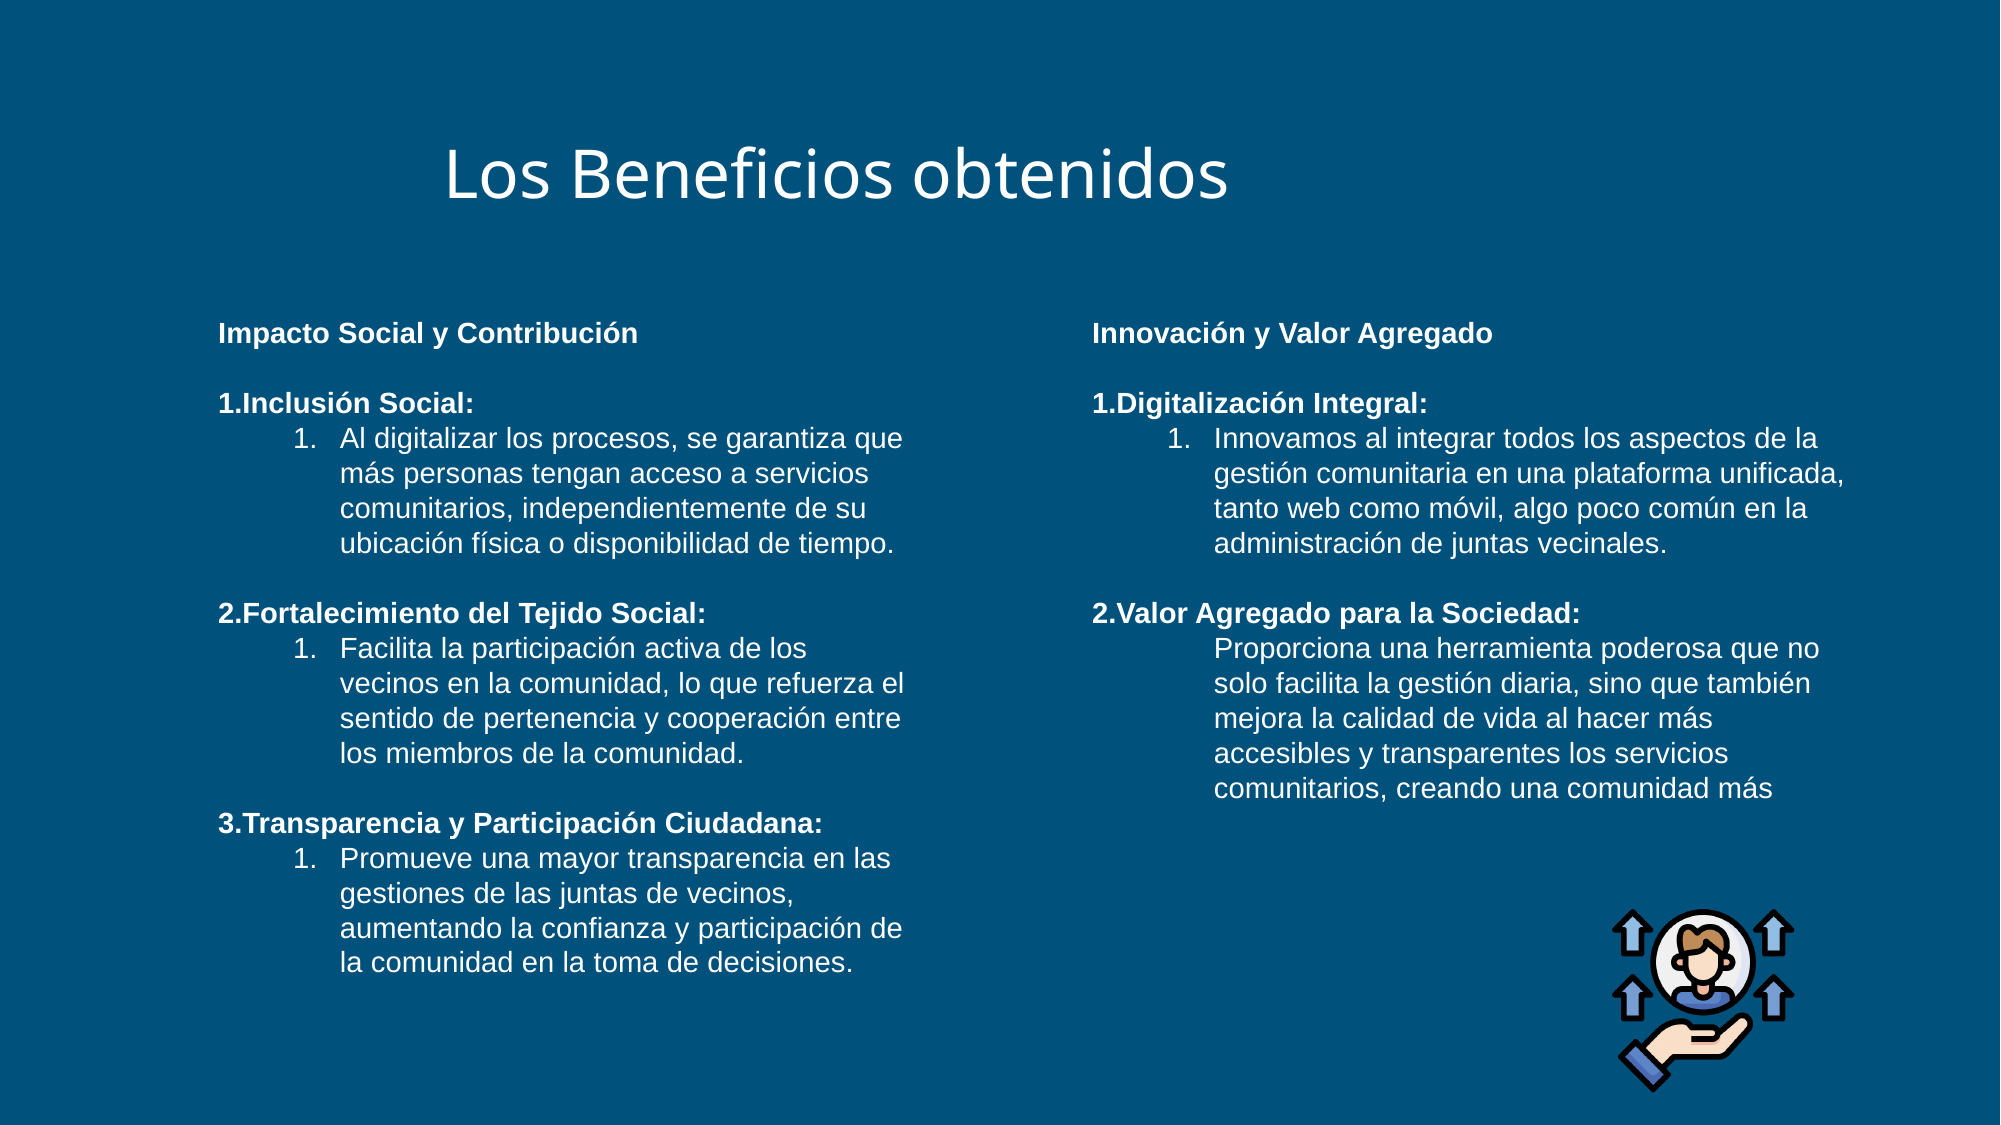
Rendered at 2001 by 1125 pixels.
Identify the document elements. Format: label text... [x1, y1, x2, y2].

picture [1651, 910, 1755, 1015]
text_box Impacto Social y Contribución Inclusión Social: Al digitalizar los procesos, se garantiza que más personas tengan acceso a servicios comunitarios, independientemente de su ubicación física o disponibilidad de tiempo. Fortalecimiento del Tejido Social: Facilita la participación activa de los vecinos en la comunidad, lo que refuerza el sentido de pertenencia y cooperación entre los miembros de la comunidad. Transparencia y Participación Ciudadana: Promueve una mayor transparencia en las gestiones de las juntas de vecinos, aumentando la confianza y participación de la comunidad en la toma de decisiones. [203, 307, 923, 1032]
picture [1754, 910, 1793, 955]
text_box Innovación y Valor Agregado Digitalización Integral: Innovamos al integrar todos los aspectos de la gestión comunitaria en una plataforma unificada, tanto web como móvil, algo poco común en la administración de juntas vecinales. Valor Agregado para la Sociedad: Proporciona una herramienta poderosa que no solo facilita la gestión diaria, sino que también mejora la calidad de vida al hacer más accesibles y transparentes los servicios comunitarios, creando una comunidad más informada y conectada. [1076, 307, 1869, 847]
picture [1619, 1013, 1752, 1091]
picture [1613, 910, 1652, 955]
picture [1754, 975, 1793, 1020]
picture [1613, 975, 1652, 1020]
title Los Beneficios obtenidos [428, 132, 1264, 229]
